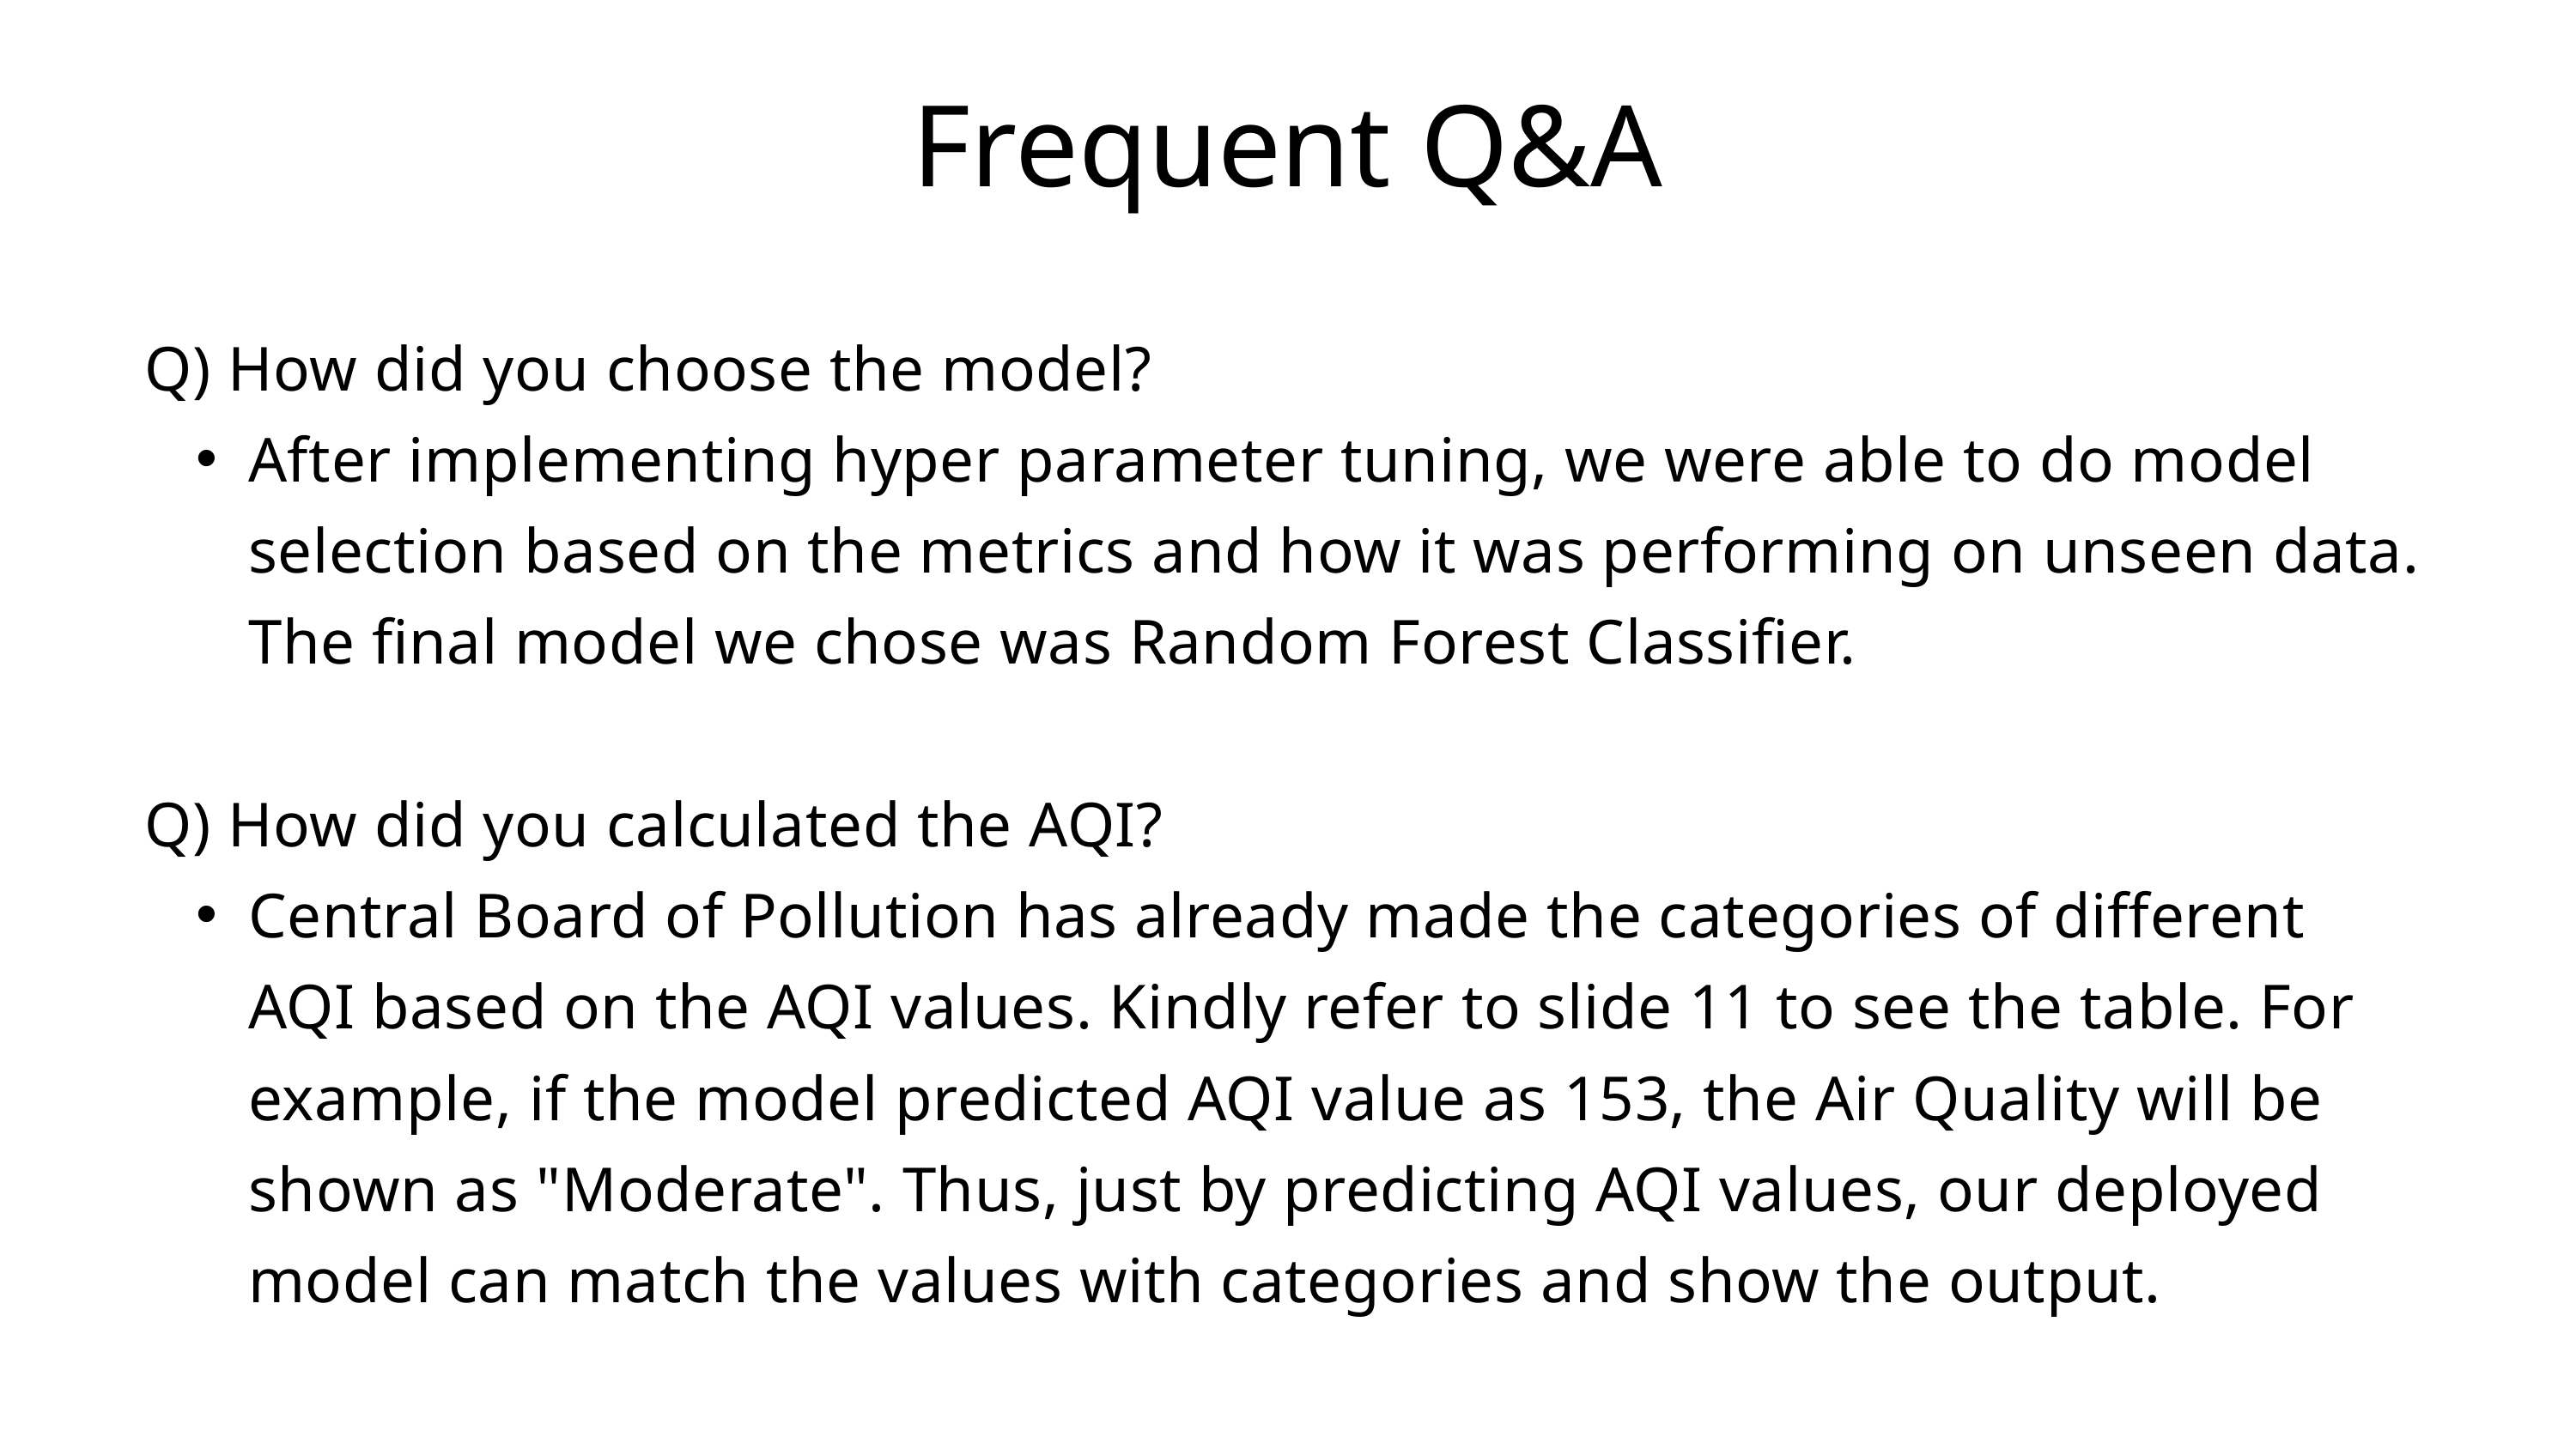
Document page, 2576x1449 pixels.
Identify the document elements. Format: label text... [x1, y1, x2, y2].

text_box Q) How did you choose the model? After implementing hyper parameter tuning, we were able to do model selection based on the metrics and how it was performing on unseen data. The final model we chose was Random Forest Classifier. Q) How did you calculated the AQI? Central Board of Pollution has already made the categories of different AQI based on the AQI values. Kindly refer to slide 11 to see the table. For example, if the model predicted AQI value as 153, the Air Quality will be shown as "Moderate". Thus, just by predicting AQI values, our deployed model can match the values with categories and show the output. [144, 312, 2432, 1315]
text_box Frequent Q&A [144, 85, 2432, 210]
